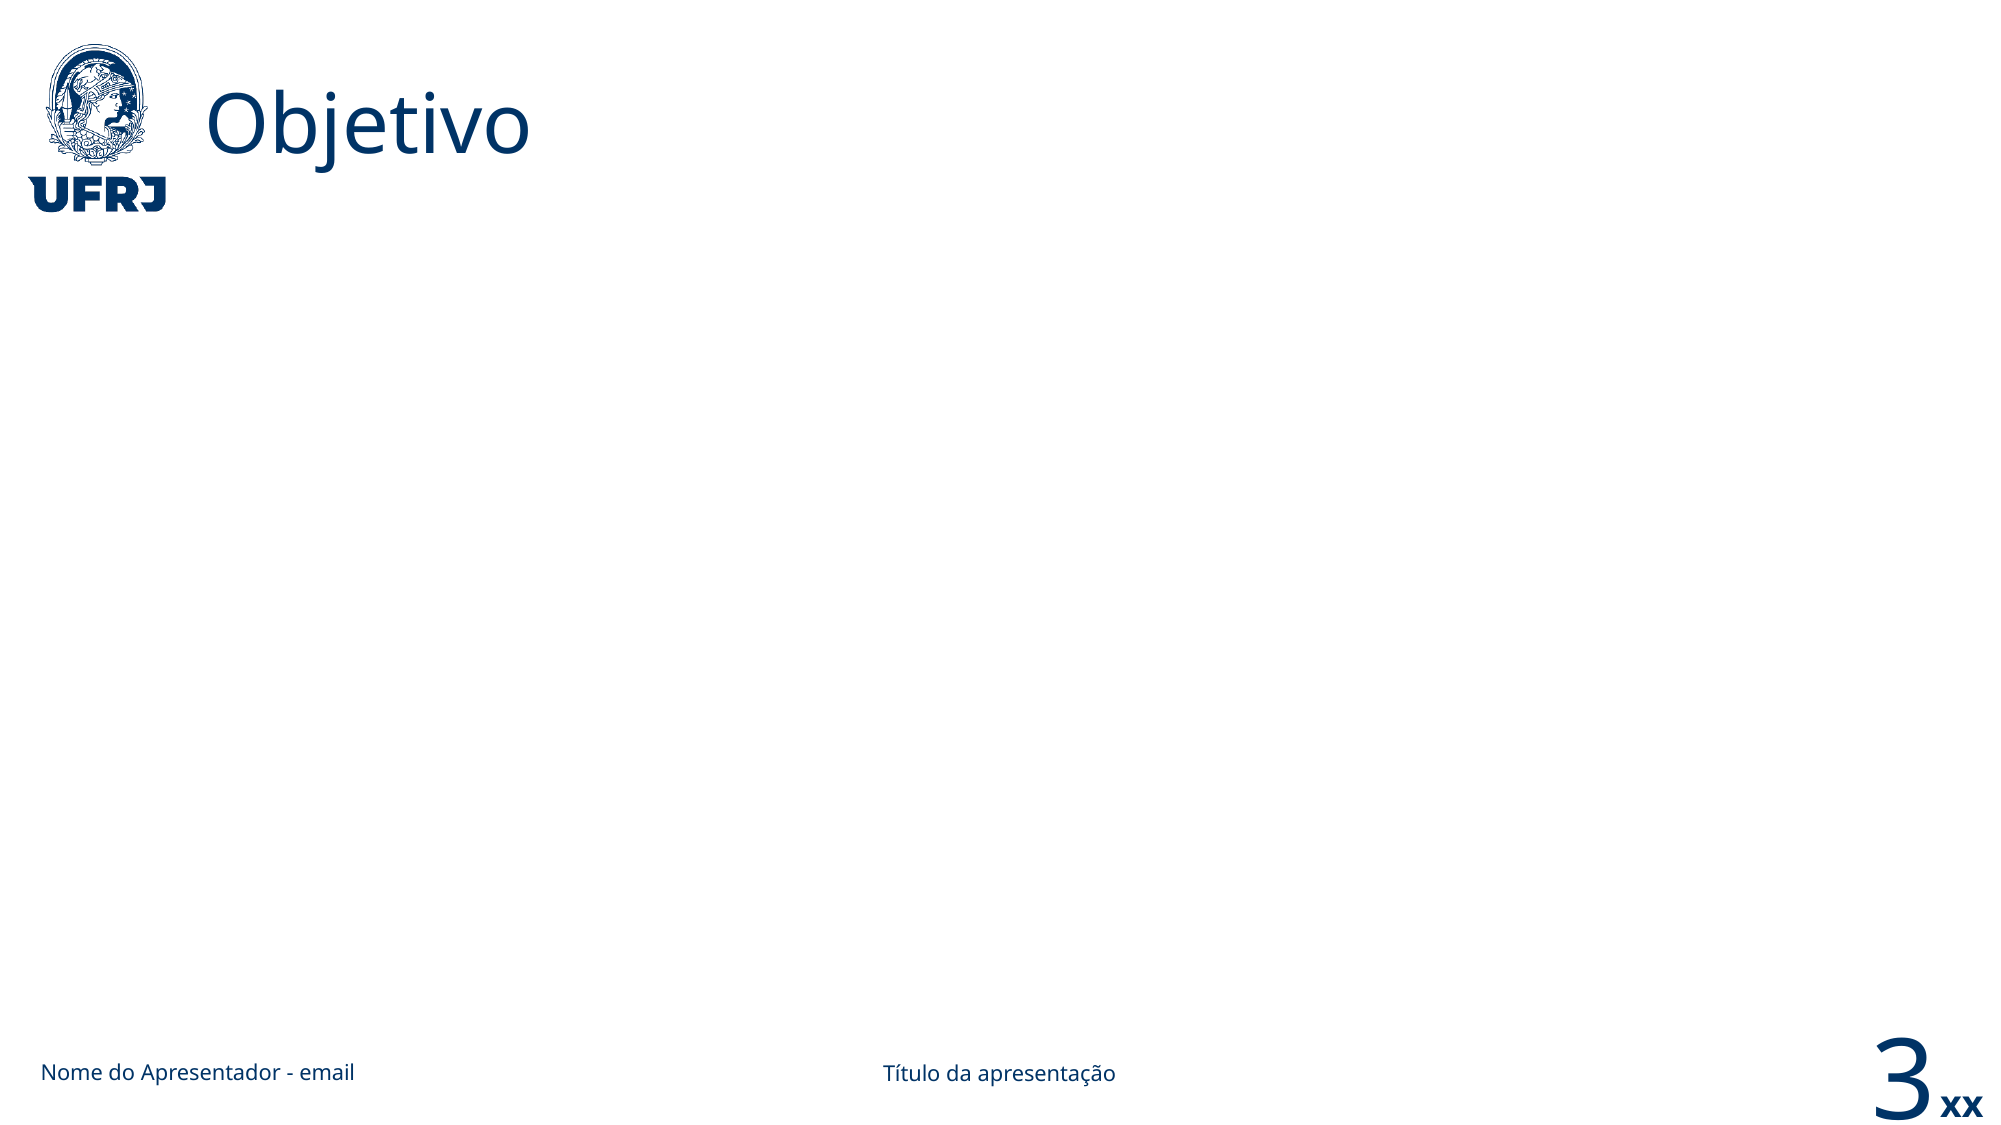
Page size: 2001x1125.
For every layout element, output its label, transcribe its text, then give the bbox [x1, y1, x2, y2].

slide_number 3 [1500, 1053, 1951, 1114]
picture [0, 9, 200, 246]
title Objetivo [189, 10, 1980, 230]
footer Título da apresentação [662, 1042, 1338, 1103]
slide_number Nome do Apresentador - email [25, 1041, 476, 1102]
